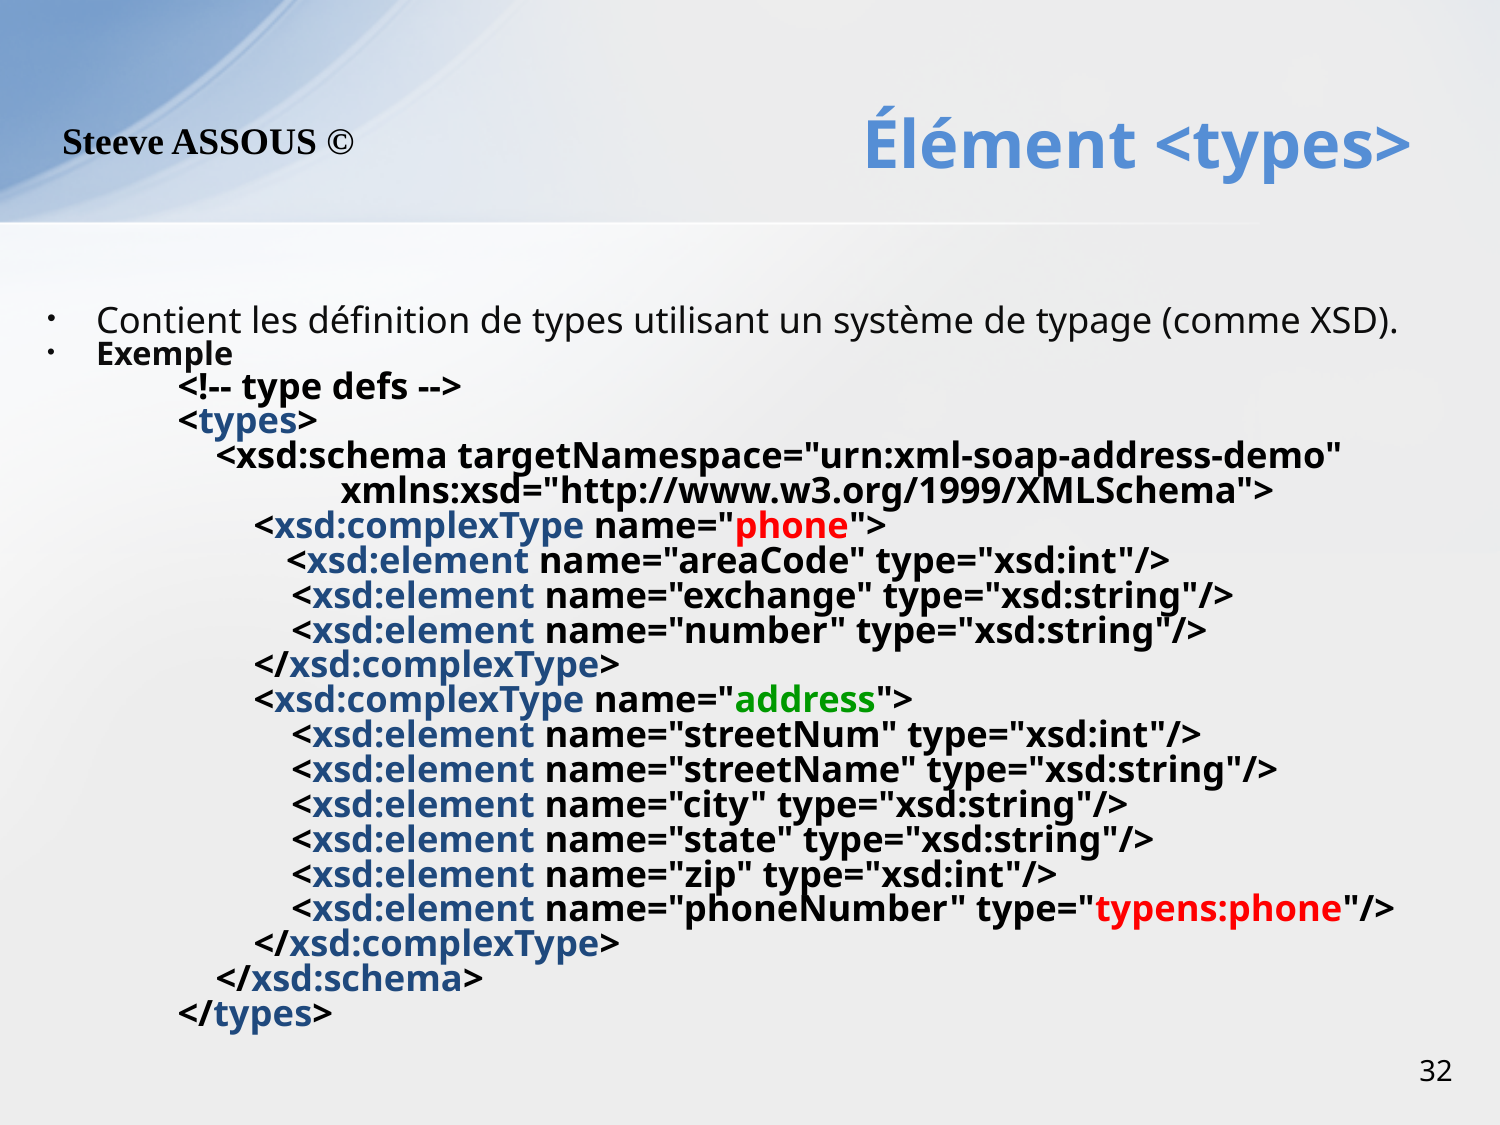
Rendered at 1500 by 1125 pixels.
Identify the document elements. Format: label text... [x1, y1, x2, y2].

title Élément <types> [77, 2, 1428, 190]
list Contient les définition de types utilisant un système de typage (comme XSD). Exemple <!-- type defs --> <types> <xsd:schema targetNamespace="urn:xml-soap-address-demo" xmlns:xsd="http://www.w3.org/1999/XMLSchema"> <xsd:complexType name="phone"> <xsd:element name="areaCode" type="xsd:int"/> <xsd:element name="exchange" type="xsd:string"/> <xsd:element name="number" type="xsd:string"/> </xsd:complexType> <xsd:complexType name="address"> <xsd:element name="streetNum" type="xsd:int"/> <xsd:element name="streetName" type="xsd:string"/> <xsd:element name="city" type="xsd:string"/> <xsd:element name="state" type="xsd:string"/> <xsd:element name="zip" type="xsd:int"/> <xsd:element name="phoneNumber" type="typens:phone"/> </xsd:complexType> </xsd:schema> </types> [32, 297, 1472, 1050]
picture [0, 0, 1500, 1125]
slide_number 32 [1155, 1050, 1468, 1100]
